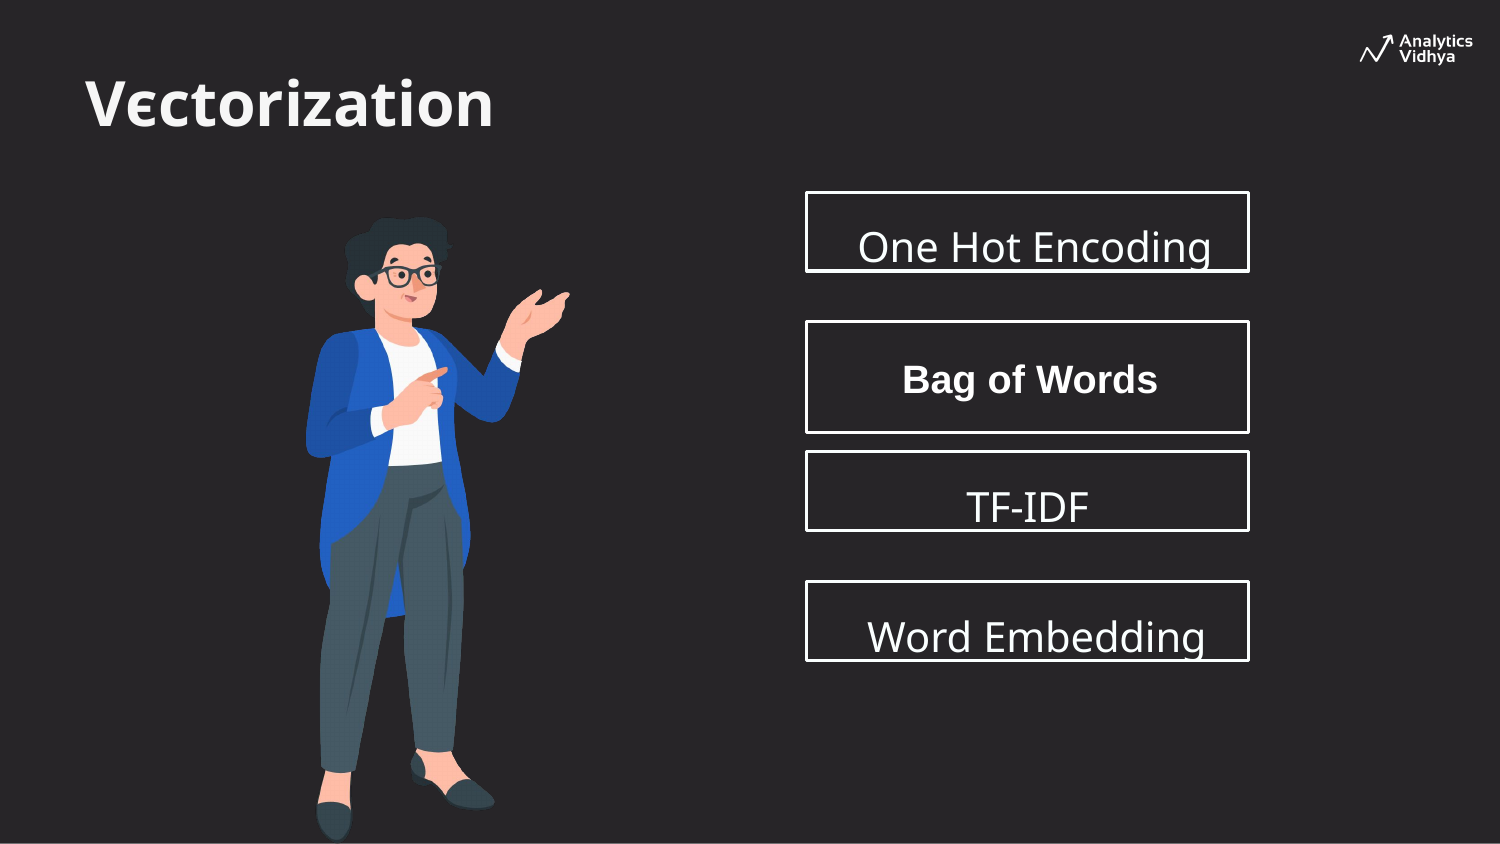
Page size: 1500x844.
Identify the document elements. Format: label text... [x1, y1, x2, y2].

text_box Word Embedding [806, 581, 1249, 661]
title Vєctorization [70, 61, 793, 205]
text_box [805, 320, 1250, 435]
text_box TF-IDF [806, 451, 1249, 531]
picture [213, 197, 657, 844]
text_box Bag of Words [843, 346, 1225, 410]
text_box One Hot Encoding [806, 192, 1249, 272]
picture [1355, 32, 1477, 68]
